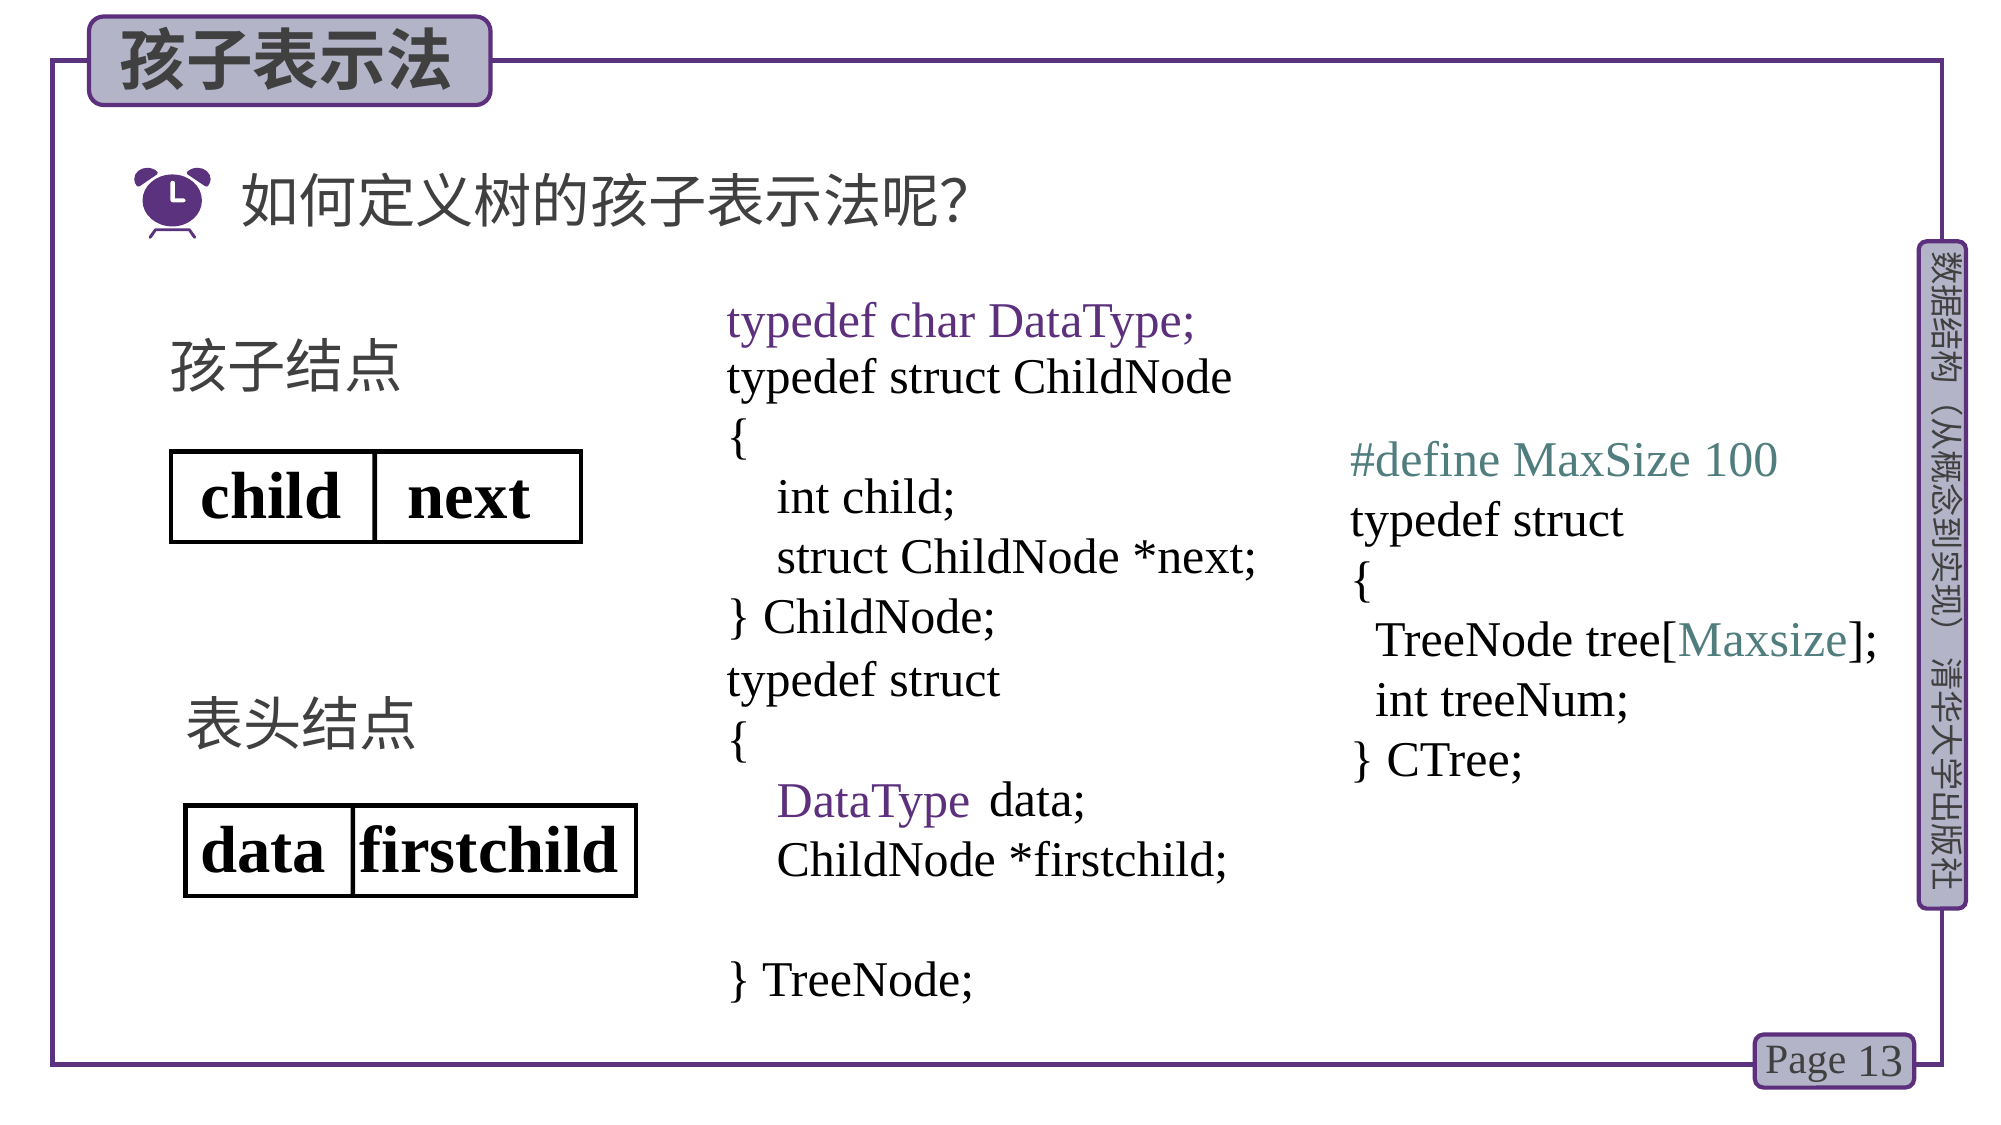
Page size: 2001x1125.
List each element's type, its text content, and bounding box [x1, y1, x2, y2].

text_box [87, 15, 492, 107]
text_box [169, 679, 636, 897]
text_box typedef char DataType; DataType [711, 280, 1250, 639]
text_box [169, 329, 637, 543]
text_box 孩子表示法 [104, 10, 480, 105]
text_box typedef struct ChildNode { int child; struct ChildNode *next; } ChildNode; [711, 275, 1293, 639]
text_box #define MaxSize 100 typedef struct { TreeNode tree[Maxsize]; int treeNum; } CTree; [1335, 419, 1903, 794]
text_box typedef struct { data; ChildNode *firstchild; } TreeNode; [711, 639, 1293, 1014]
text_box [134, 156, 1032, 243]
